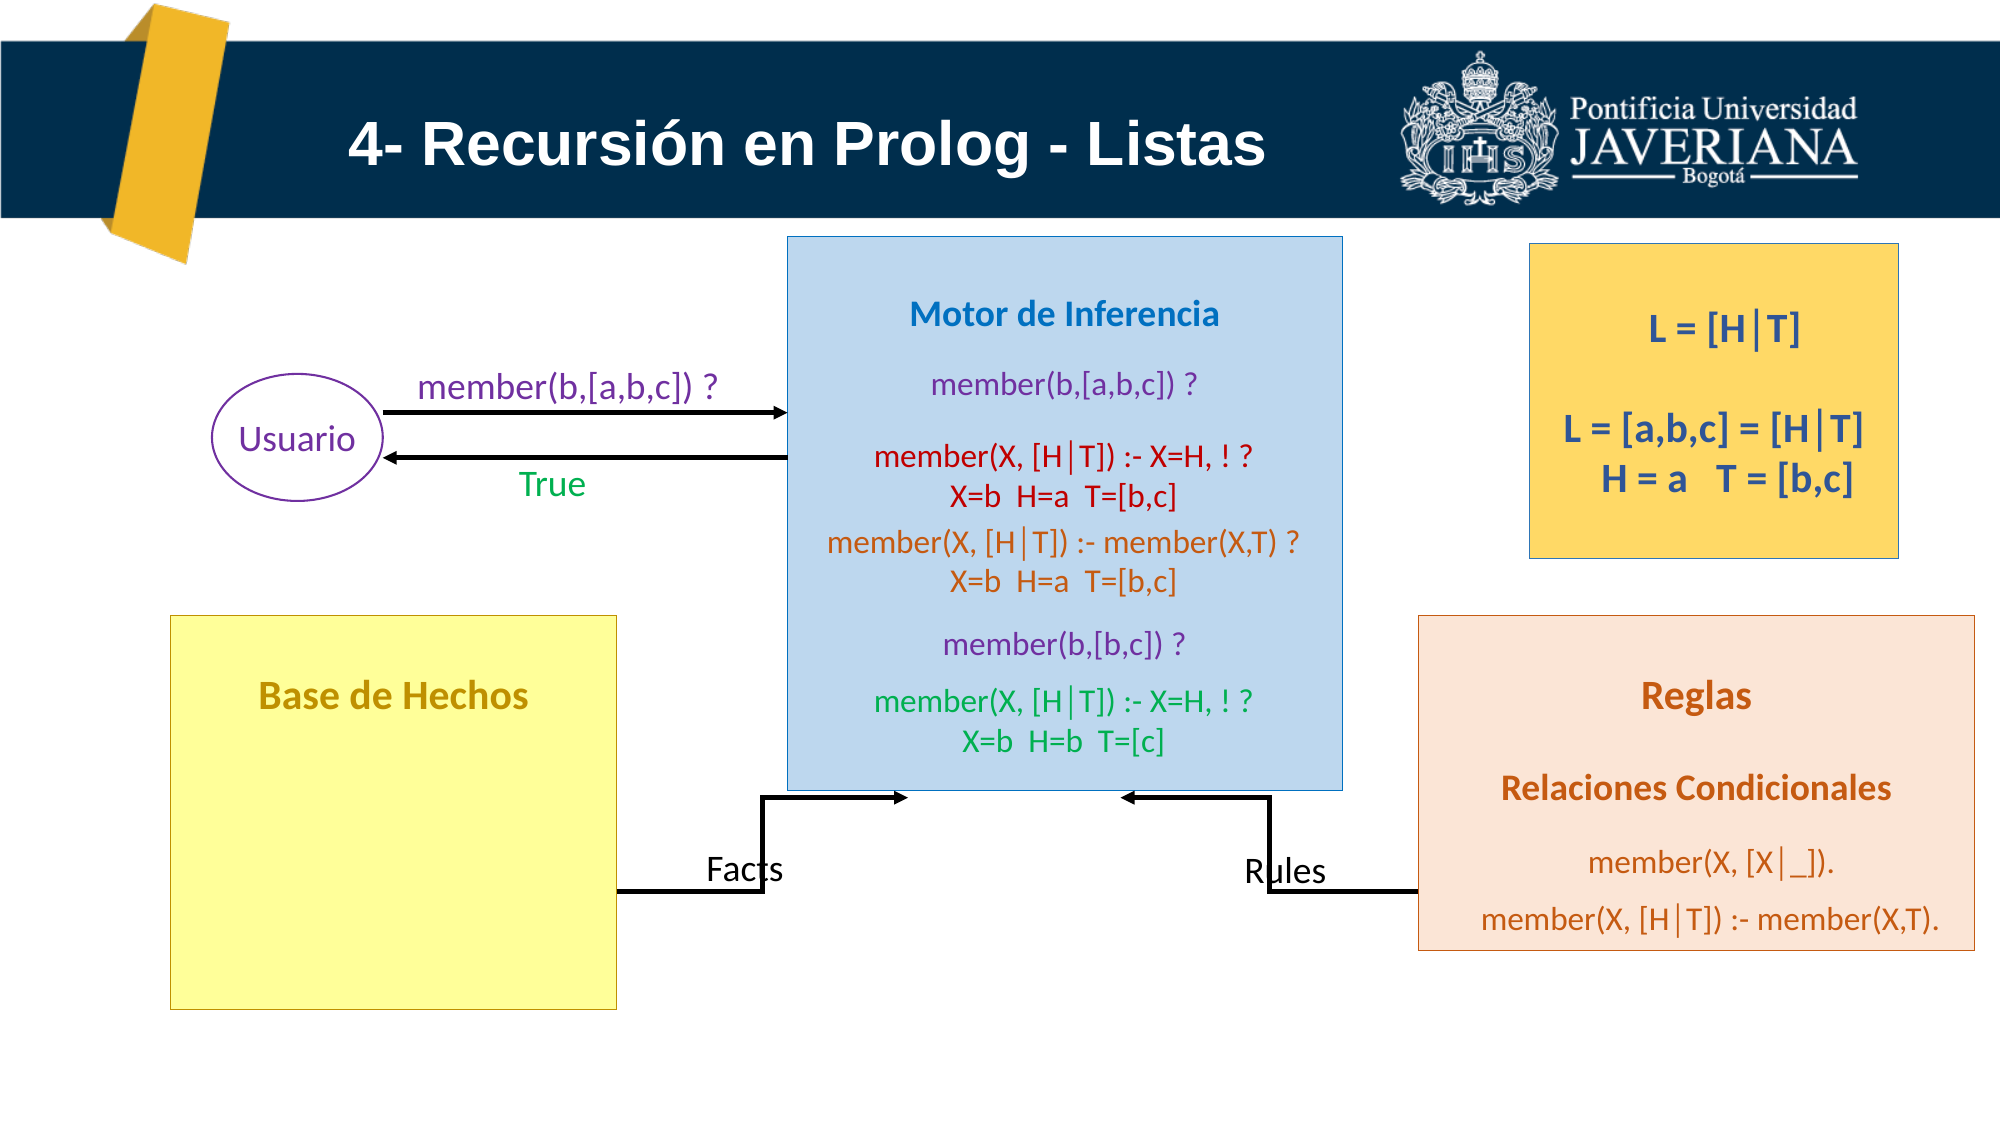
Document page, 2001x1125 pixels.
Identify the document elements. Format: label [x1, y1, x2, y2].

list [0, 0, 2000, 1125]
text_box [1120, 797, 1419, 892]
text_box [616, 797, 908, 892]
text_box [211, 373, 383, 501]
